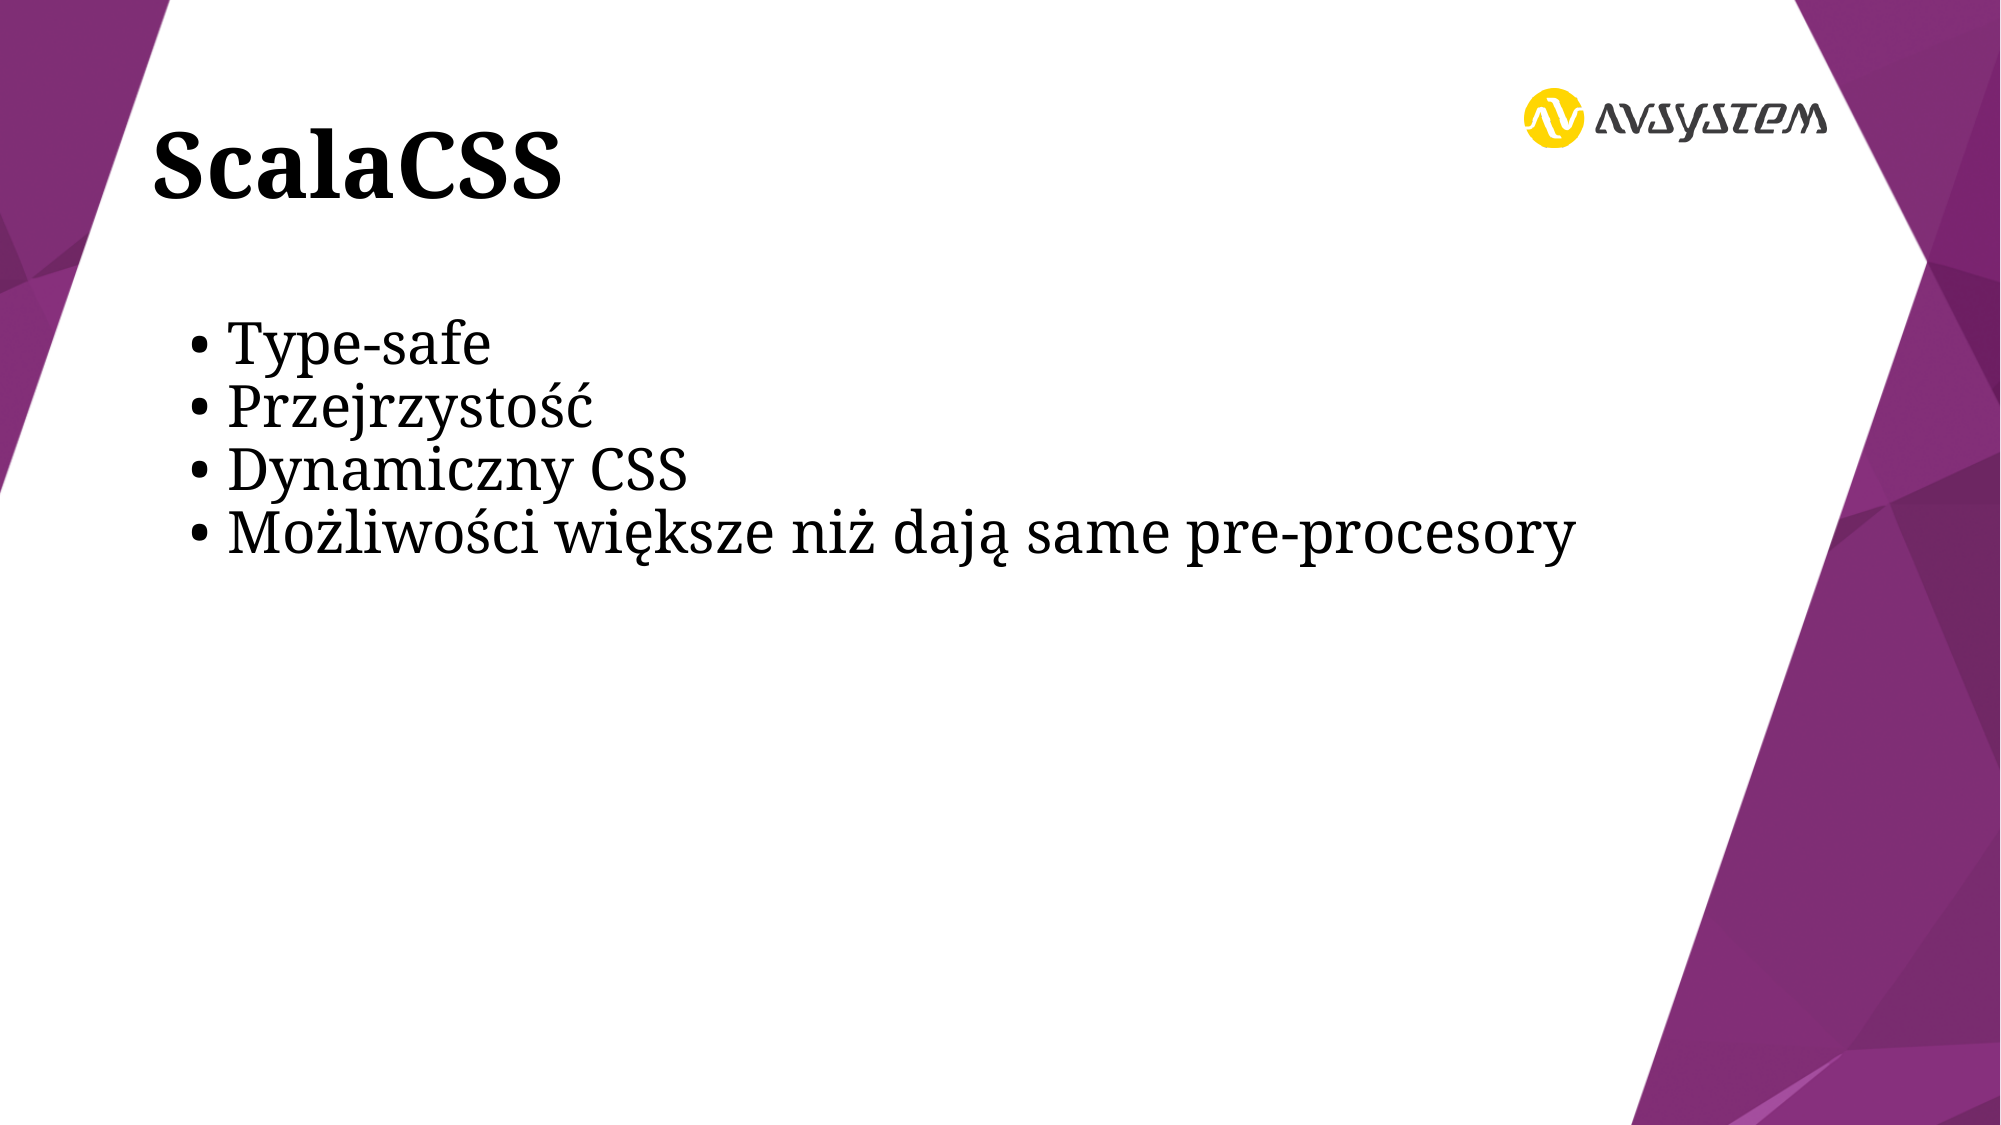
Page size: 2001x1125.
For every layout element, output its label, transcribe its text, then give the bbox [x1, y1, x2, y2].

picture [0, 0, 2001, 1125]
list Type-safe Przejrzystość Dynamiczny CSS Możliwości większe niż dają same pre-procesory [137, 299, 1863, 1014]
title ScalaCSS [137, 59, 1863, 278]
